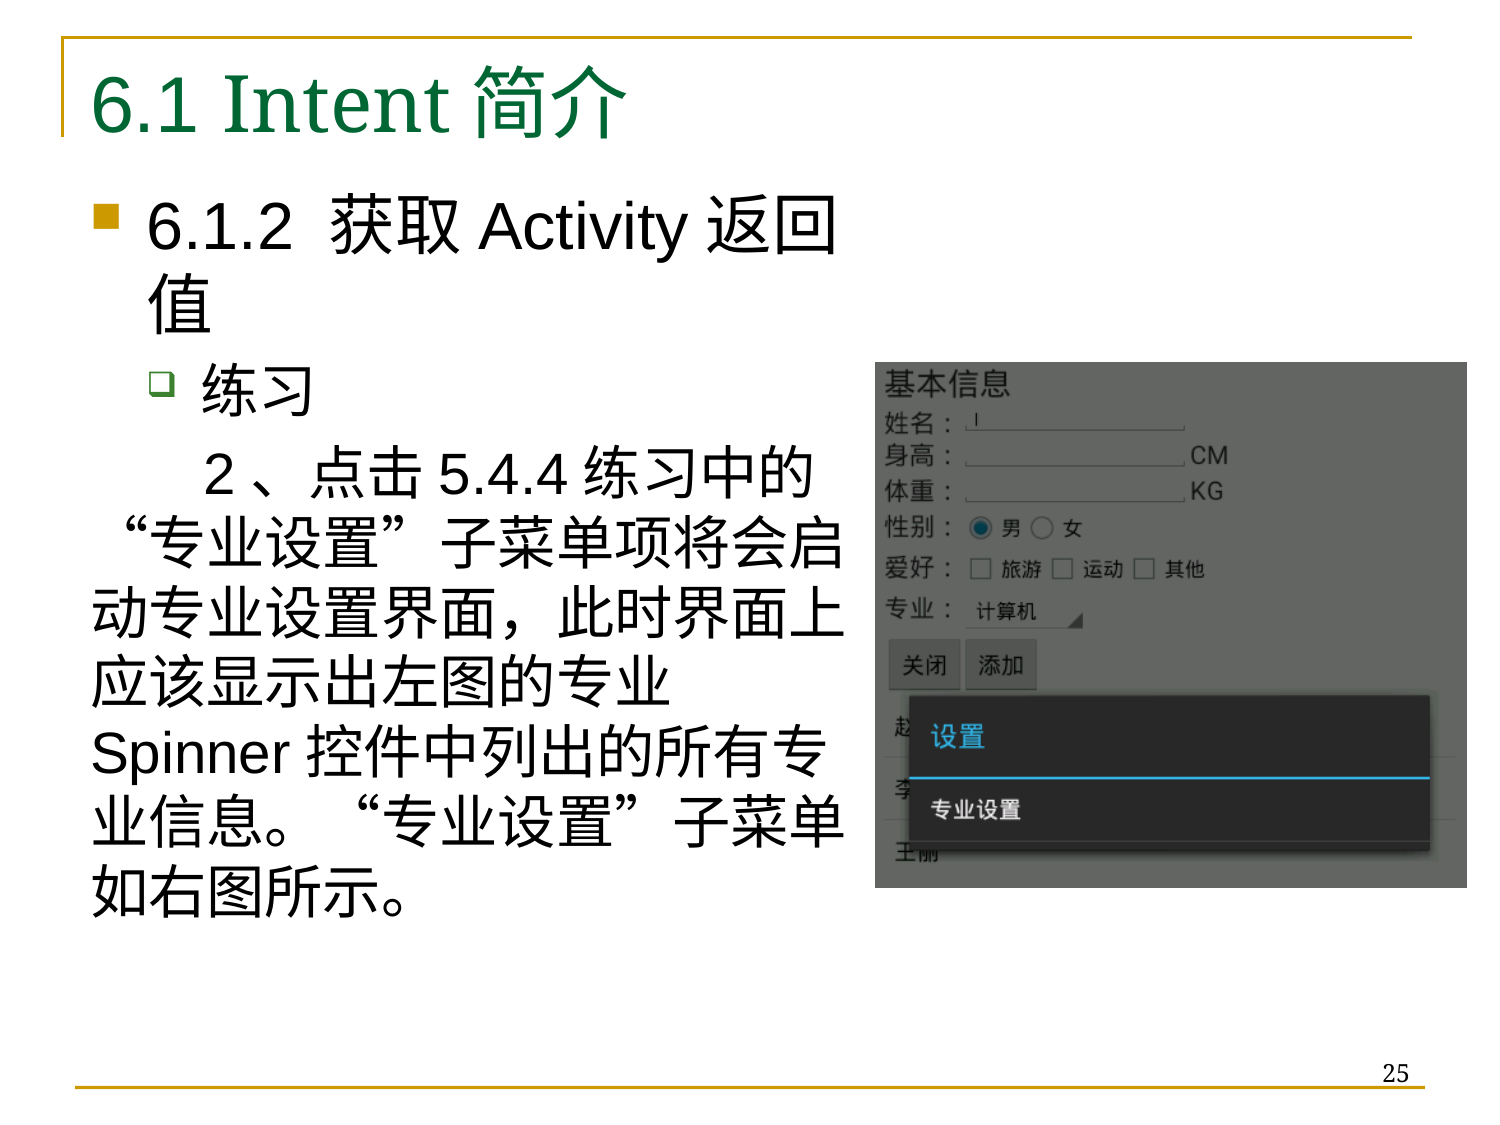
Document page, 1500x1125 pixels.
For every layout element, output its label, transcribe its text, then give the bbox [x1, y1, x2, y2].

slide_number 25 [1074, 1023, 1426, 1100]
title 6.1 Intent简介 [75, 45, 1425, 163]
picture [874, 362, 1467, 888]
list 6.1.2 获取Activity返回值 练习 2、点击5.4.4练习中的“专业设置”子菜单项将会启动专业设置界面，此时界面上应该显示出左图的专业Spinner控件中列出的所有专业信息。“专业设置”子菜单如右图所示。 [75, 174, 875, 863]
